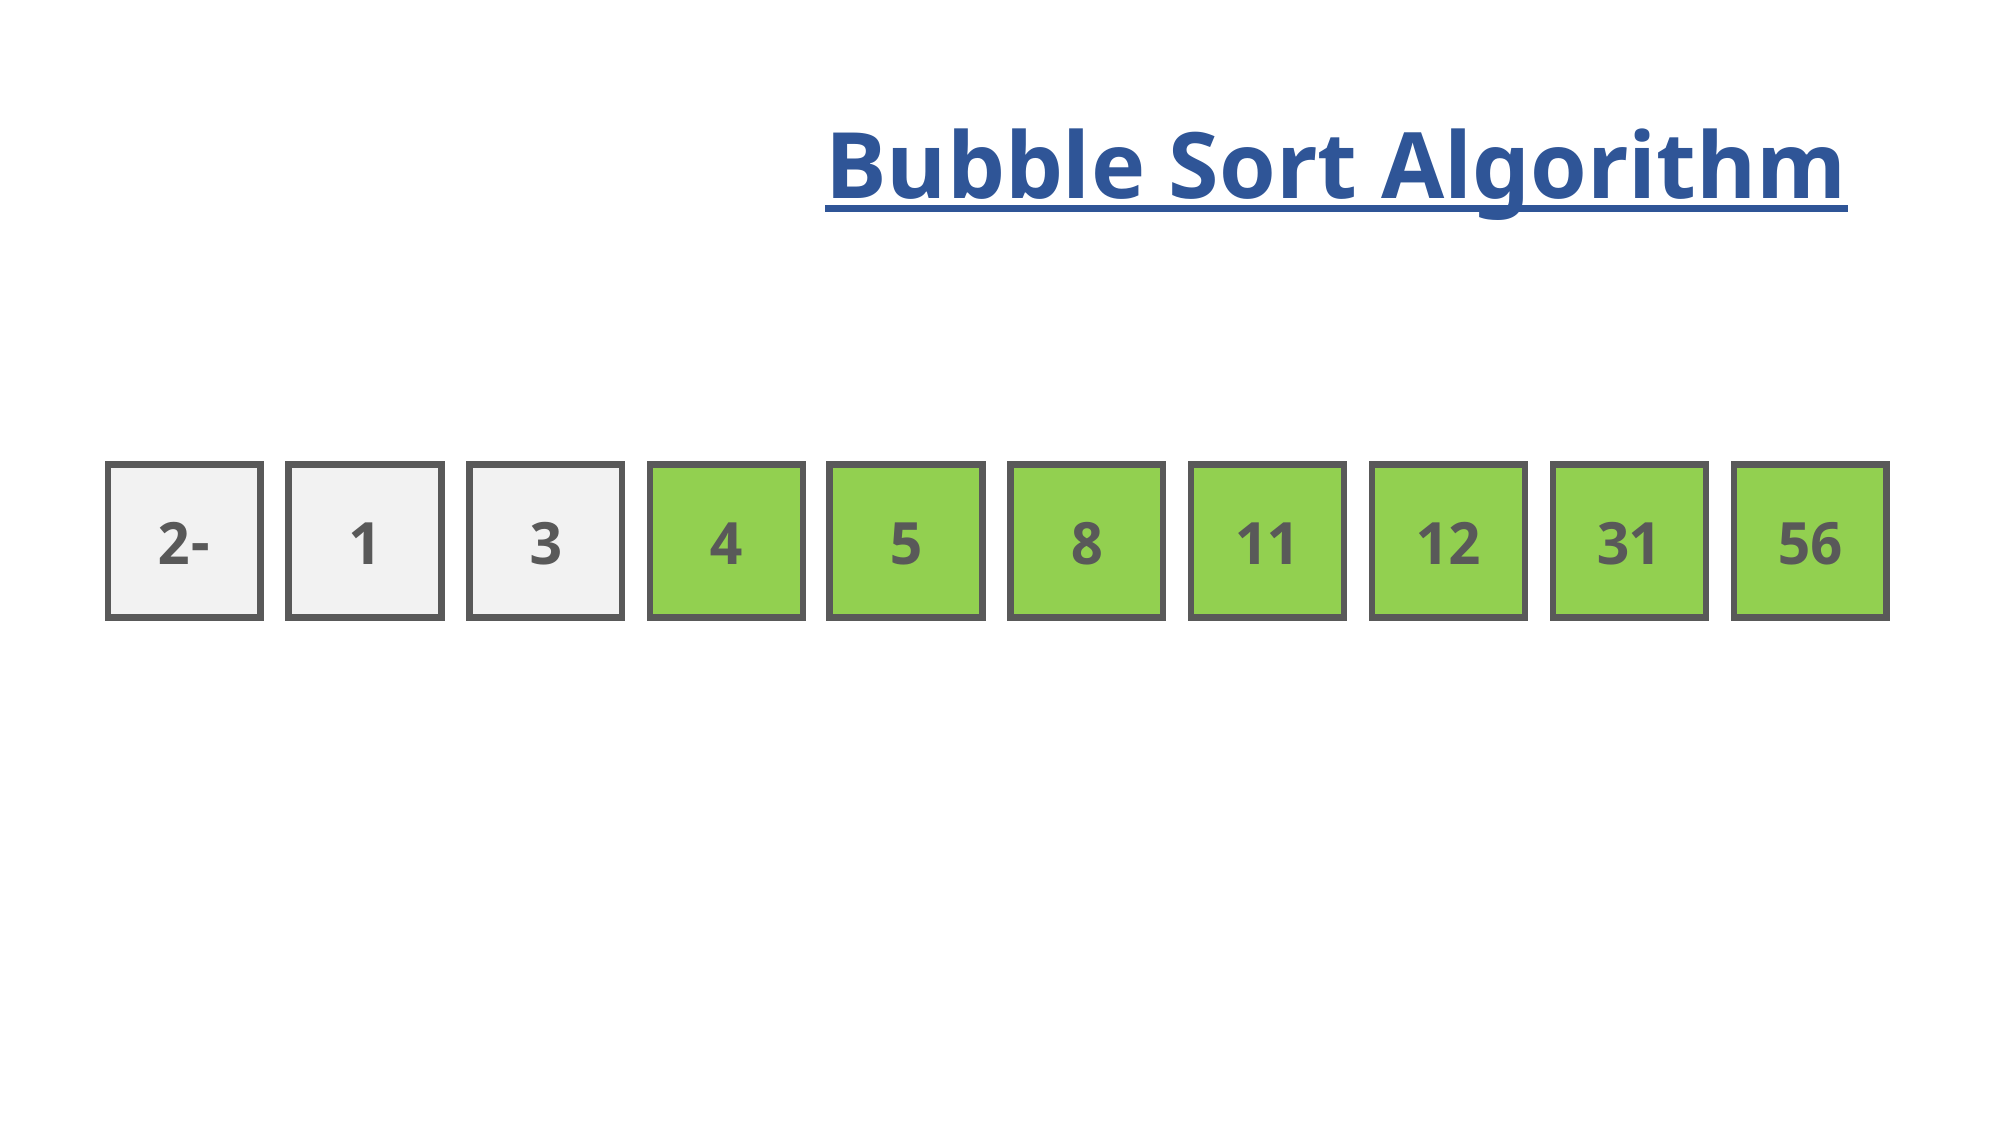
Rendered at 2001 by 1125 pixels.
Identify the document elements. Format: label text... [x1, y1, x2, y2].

text_box 4 [649, 464, 804, 618]
text_box 31 [1552, 464, 1707, 618]
text_box 3 [468, 464, 623, 618]
title Bubble Sort Algorithm [137, 59, 1863, 278]
text_box 1 [288, 464, 442, 618]
text_box 11 [1190, 464, 1345, 618]
text_box 5 [829, 464, 983, 618]
text_box -2 [107, 464, 262, 618]
text_box 8 [1009, 464, 1164, 618]
text_box 12 [1371, 464, 1526, 618]
text_box 56 [1733, 464, 1888, 618]
